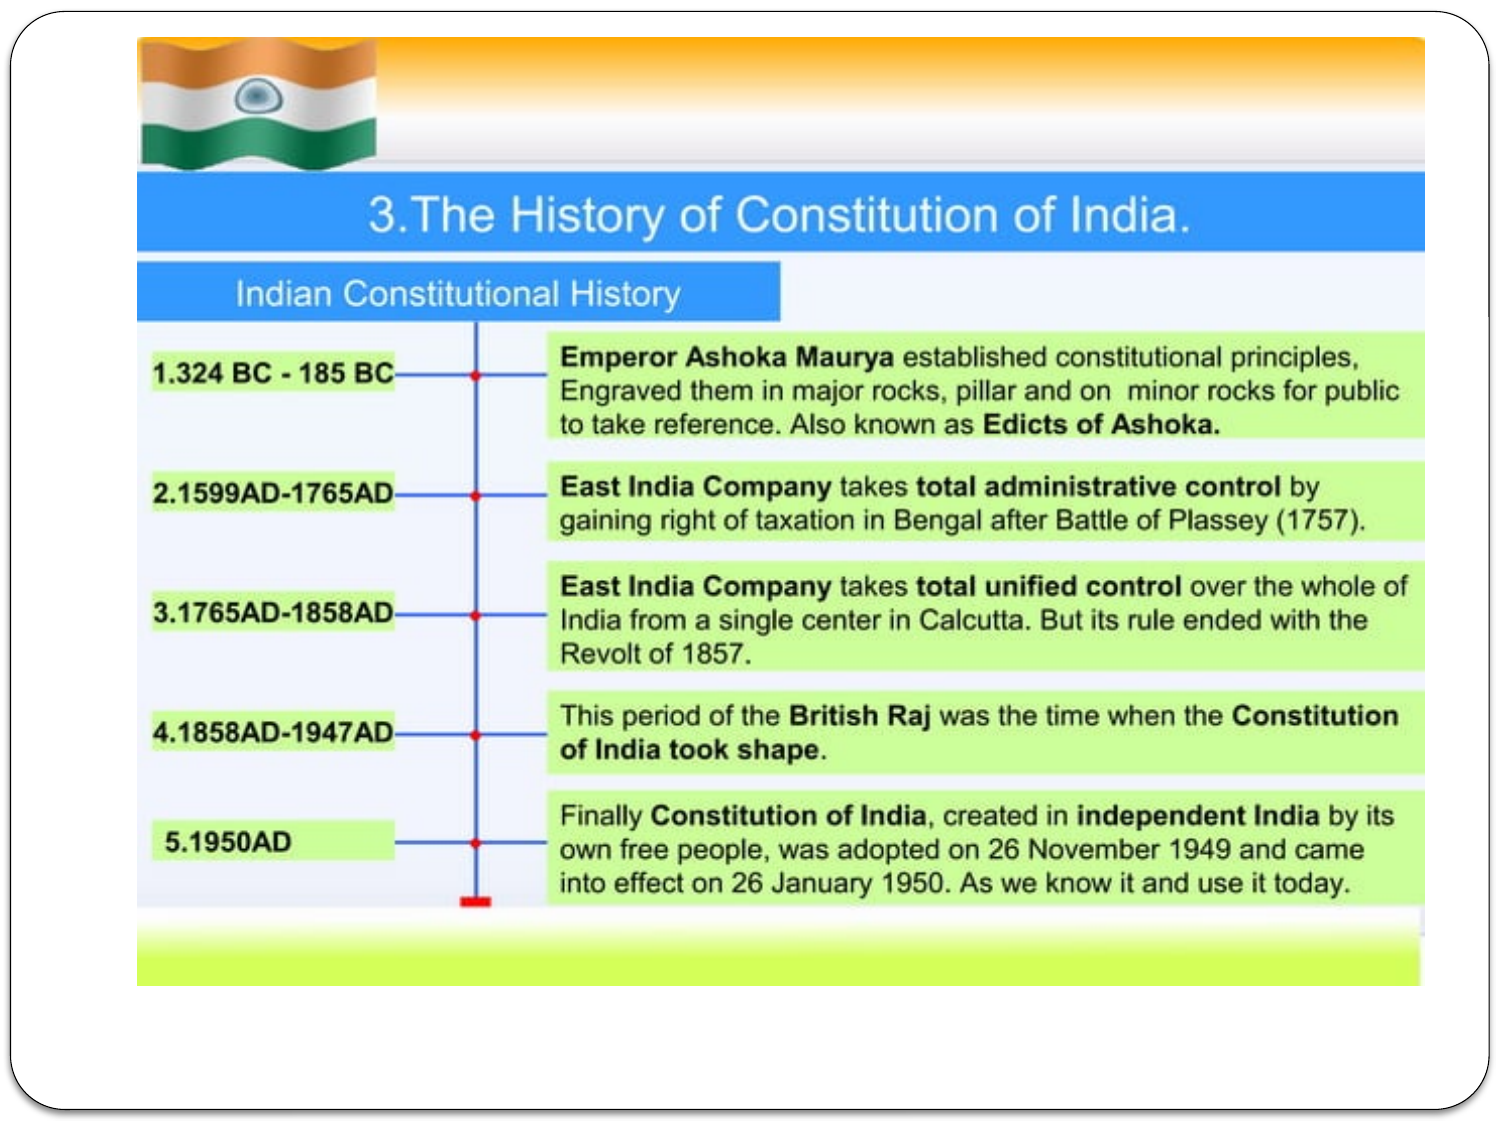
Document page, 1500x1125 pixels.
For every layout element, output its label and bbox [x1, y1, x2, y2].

list [137, 37, 1426, 987]
